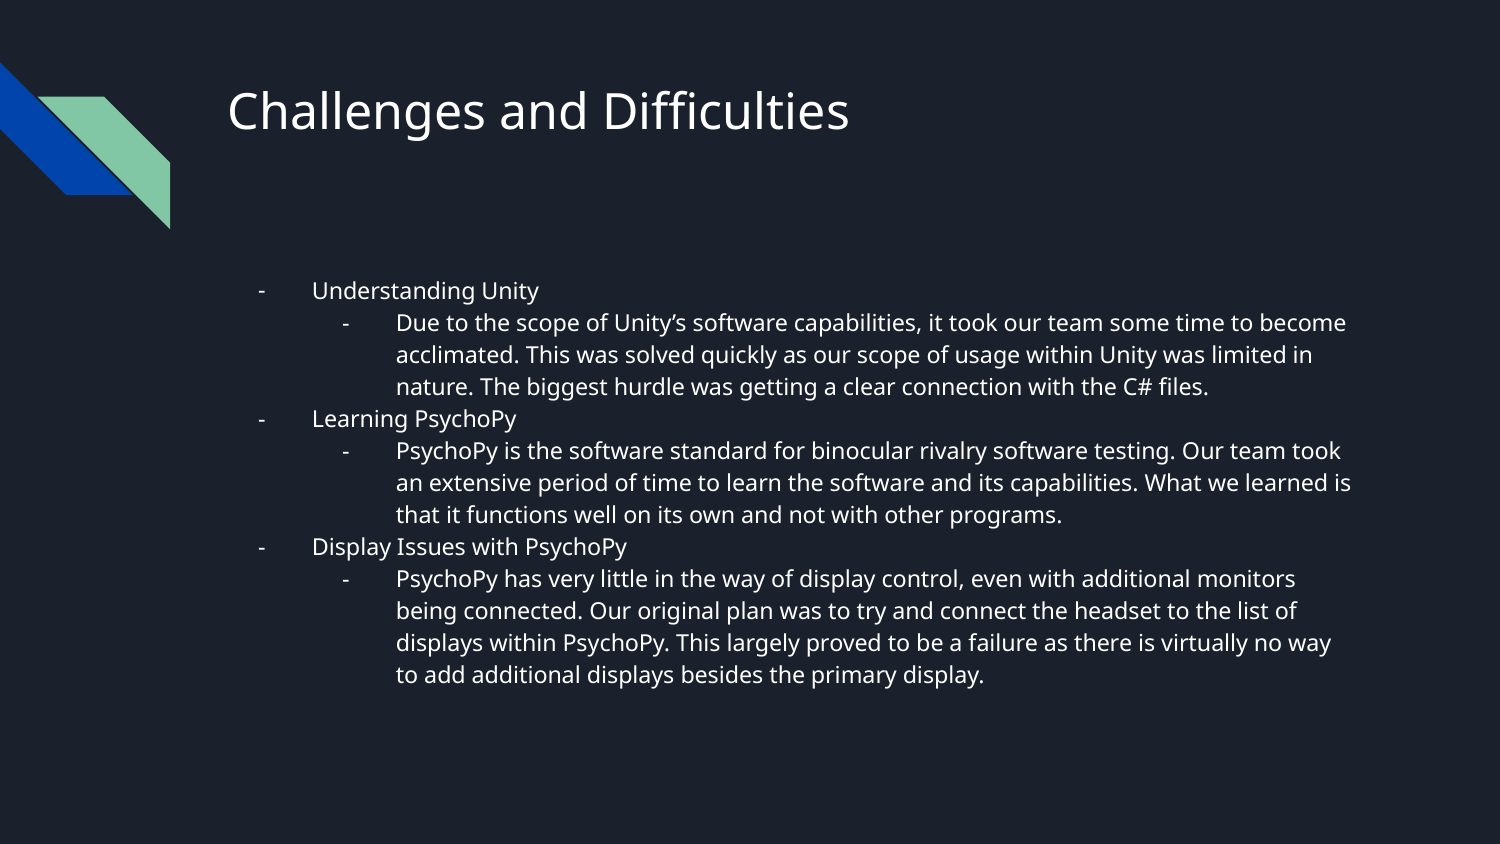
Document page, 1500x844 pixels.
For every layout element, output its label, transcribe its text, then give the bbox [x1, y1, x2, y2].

title Challenges and Difficulties [212, 64, 1368, 215]
list Understanding Unity Due to the scope of Unity’s software capabilities, it took our team some time to become acclimated. This was solved quickly as our scope of usage within Unity was limited in nature. The biggest hurdle was getting a clear connection with the C# files. Learning PsychoPy PsychoPy is the software standard for binocular rivalry software testing. Our team took an extensive period of time to learn the software and its capabilities. What we learned is that it functions well on its own and not with other programs. Display Issues with PsychoPy PsychoPy has very little in the way of display control, even with additional monitors being connected. Our original plan was to try and connect the headset to the list of displays within PsychoPy. This largely proved to be a failure as there is virtually no way to add additional displays besides the primary display. [212, 257, 1368, 735]
